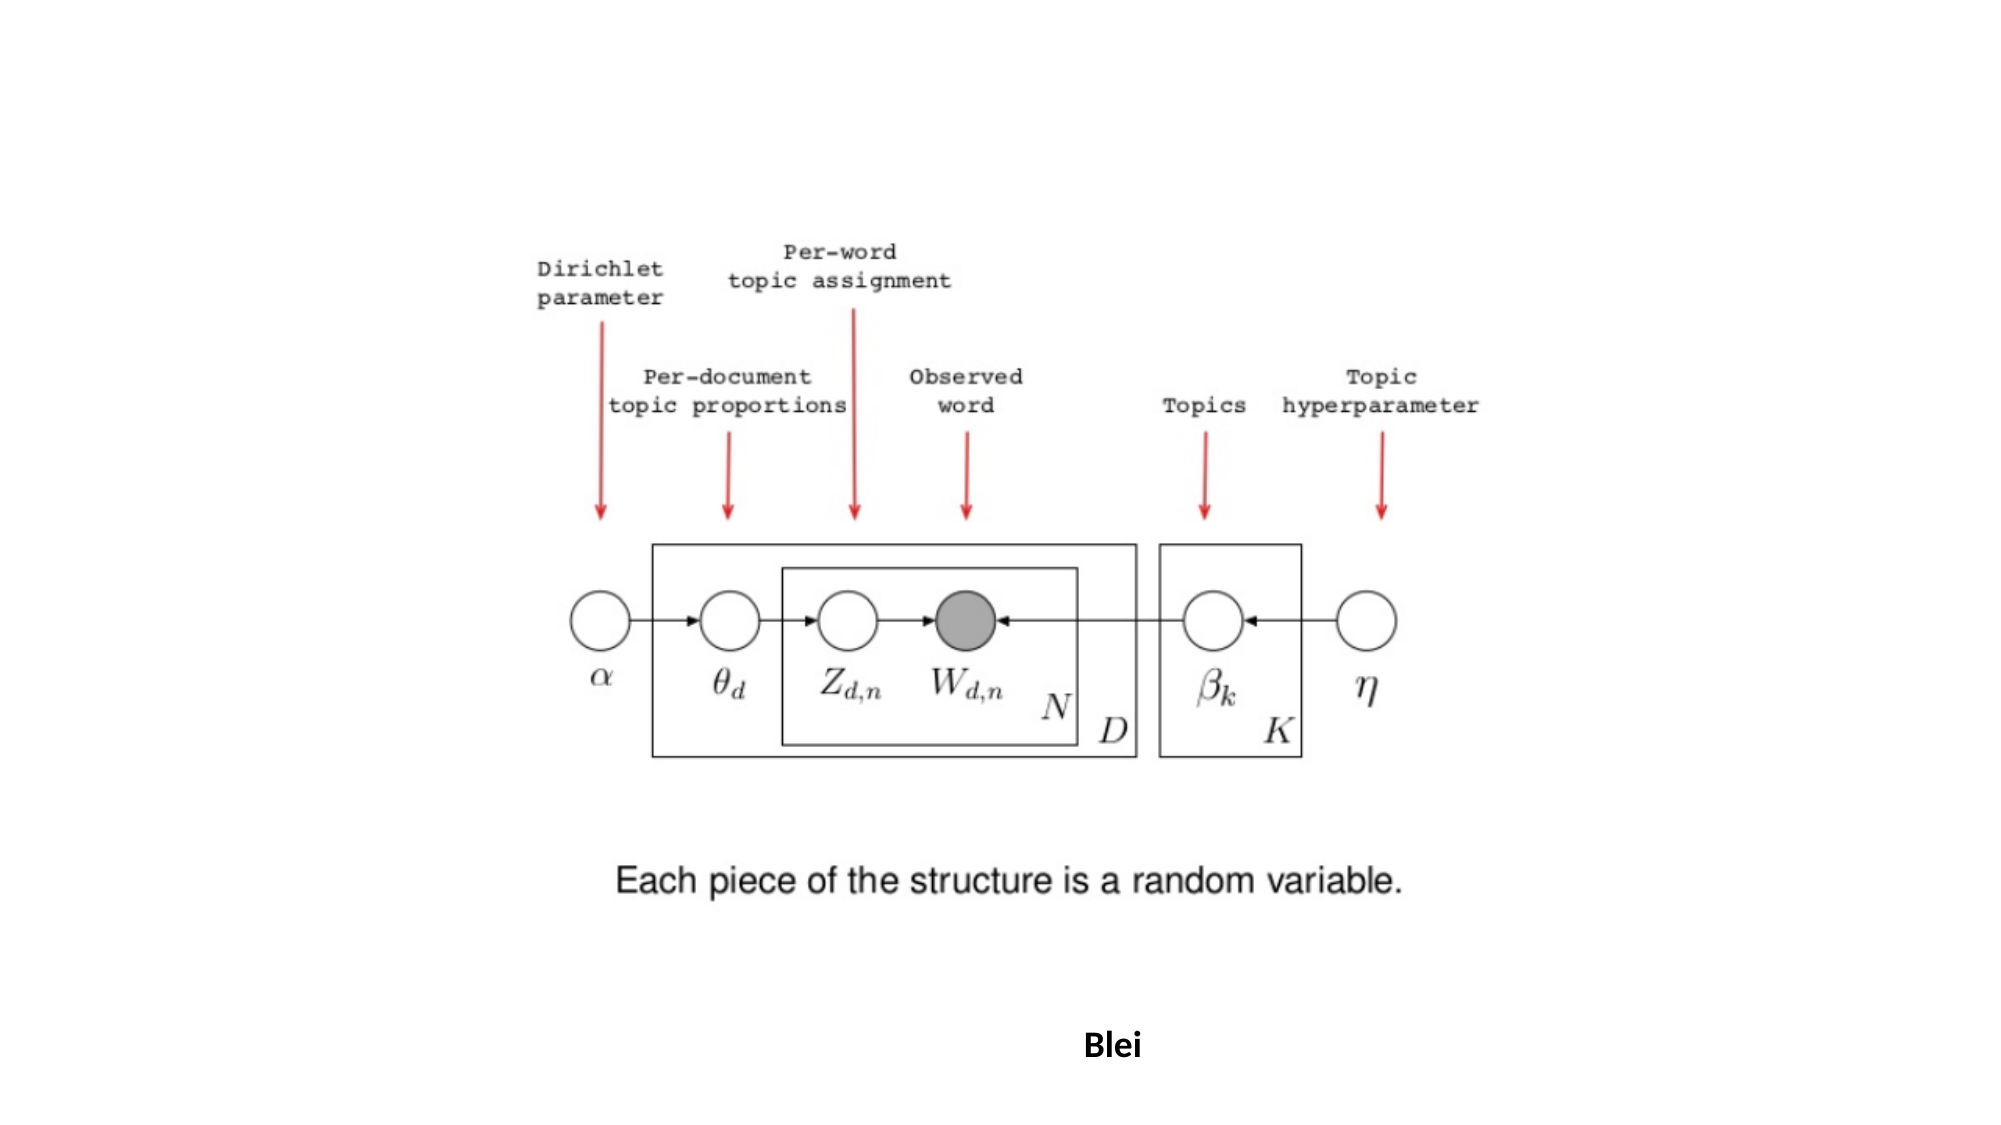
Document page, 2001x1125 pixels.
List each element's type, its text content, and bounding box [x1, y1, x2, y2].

text_box Blei [1069, 1012, 1158, 1073]
picture [485, 203, 1515, 922]
